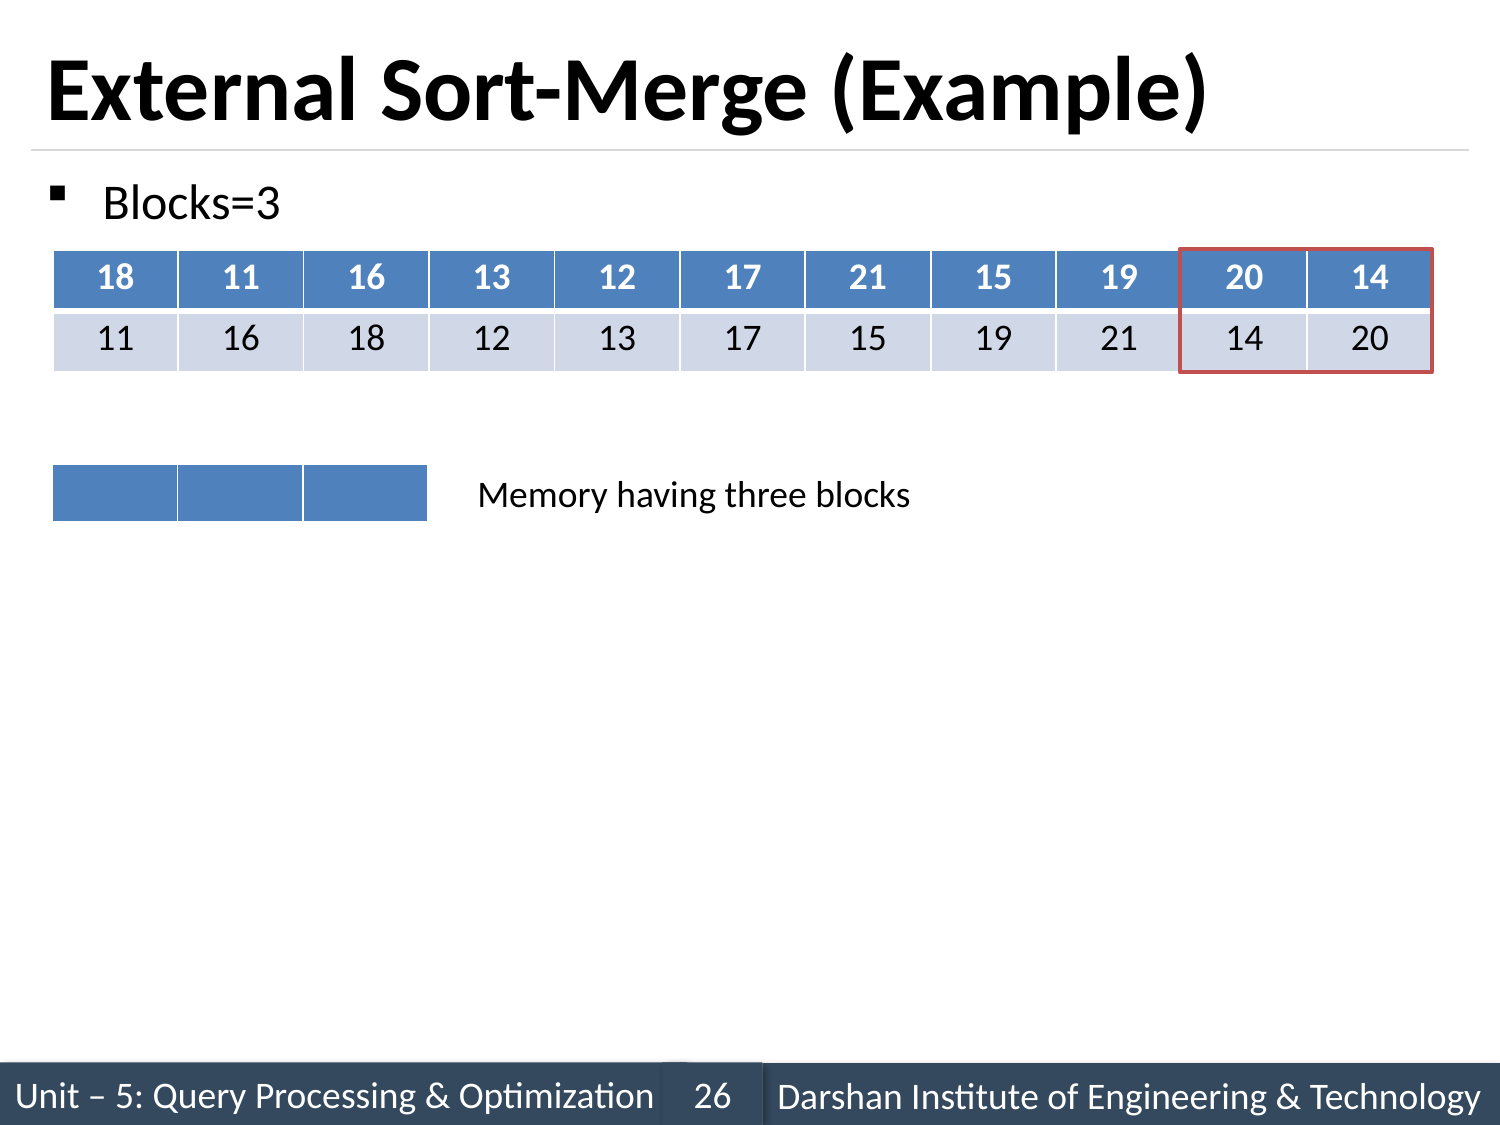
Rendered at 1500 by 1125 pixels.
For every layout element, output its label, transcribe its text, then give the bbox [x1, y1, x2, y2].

table_header 16 [304, 251, 428, 308]
table_cell 18 [304, 314, 428, 371]
table_cell 16 [179, 314, 303, 371]
table_header [53, 465, 177, 521]
table_header [304, 465, 427, 521]
table_cell 19 [932, 314, 1055, 371]
table_cell 11 [54, 314, 177, 371]
table_cell 17 [681, 314, 804, 371]
text_box Memory having three blocks [462, 462, 938, 523]
table_header 15 [932, 251, 1055, 308]
table_cell 12 [430, 314, 554, 371]
table_header 19 [1057, 251, 1178, 308]
title External Sort-Merge (Example) [31, 17, 1469, 150]
table_cell 15 [806, 314, 930, 371]
table_header 13 [430, 251, 554, 308]
table_header 12 [555, 251, 679, 308]
table_header 11 [179, 251, 303, 308]
table_header 18 [54, 251, 177, 308]
table_cell 21 [1057, 314, 1178, 371]
table_header [178, 465, 302, 521]
text_box [1178, 247, 1434, 374]
table_cell 13 [555, 314, 679, 371]
list Blocks=3 [31, 162, 1469, 1038]
table_header 17 [681, 251, 804, 308]
table_header 21 [806, 251, 930, 308]
